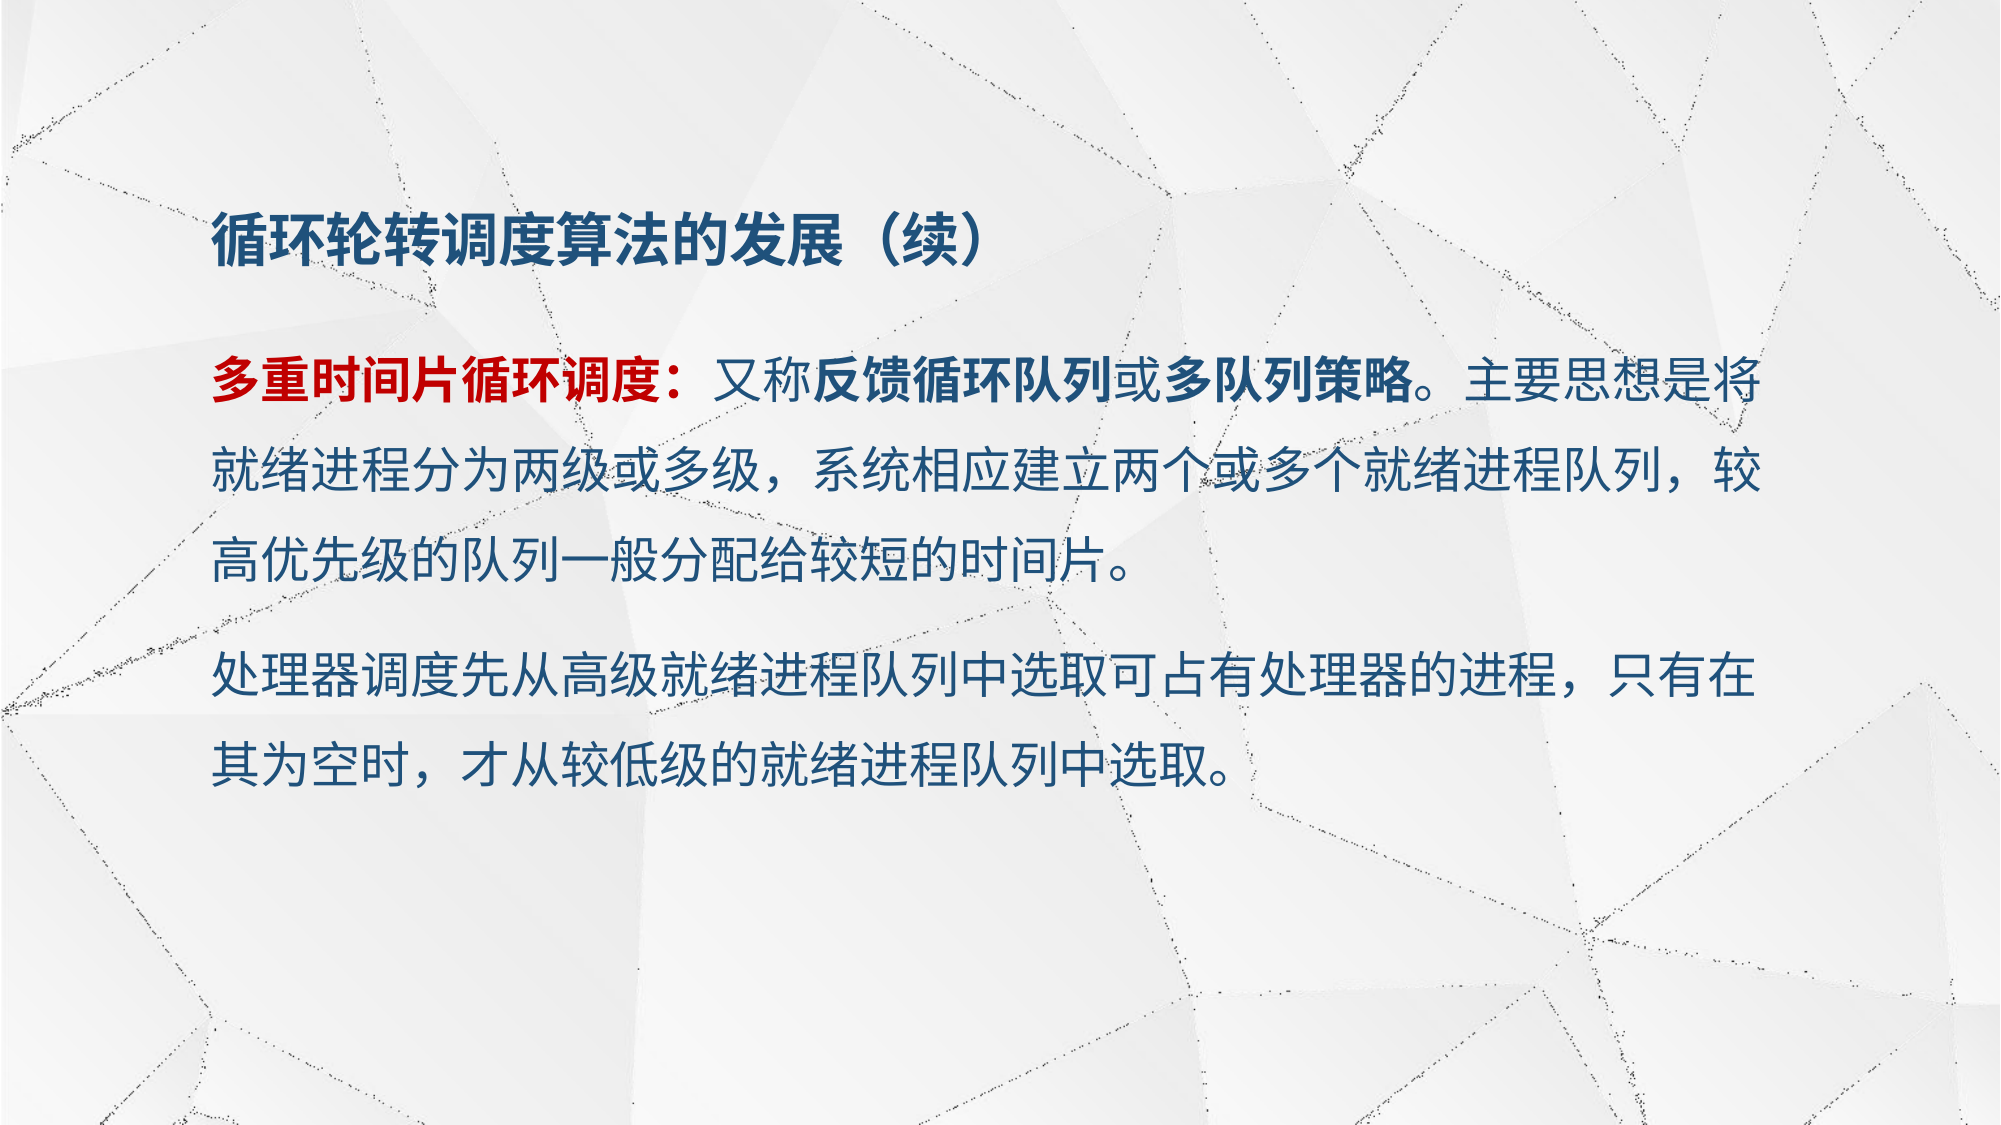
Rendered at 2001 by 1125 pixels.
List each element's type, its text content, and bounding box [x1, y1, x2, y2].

text_box 多重时间片循环调度：又称反馈循环队列或多队列策略。主要思想是将就绪进程分为两级或多级，系统相应建立两个或多个就绪进程队列，较高优先级的队列一般分配给较短的时间片。 处理器调度先从高级就绪进程队列中选取可占有处理器的进程，只有在其为空时，才从较低级的就绪进程队列中选取。 [208, 316, 1764, 794]
title 循环轮转调度算法的发展（续） [208, 201, 1029, 392]
picture [0, 0, 2000, 1125]
